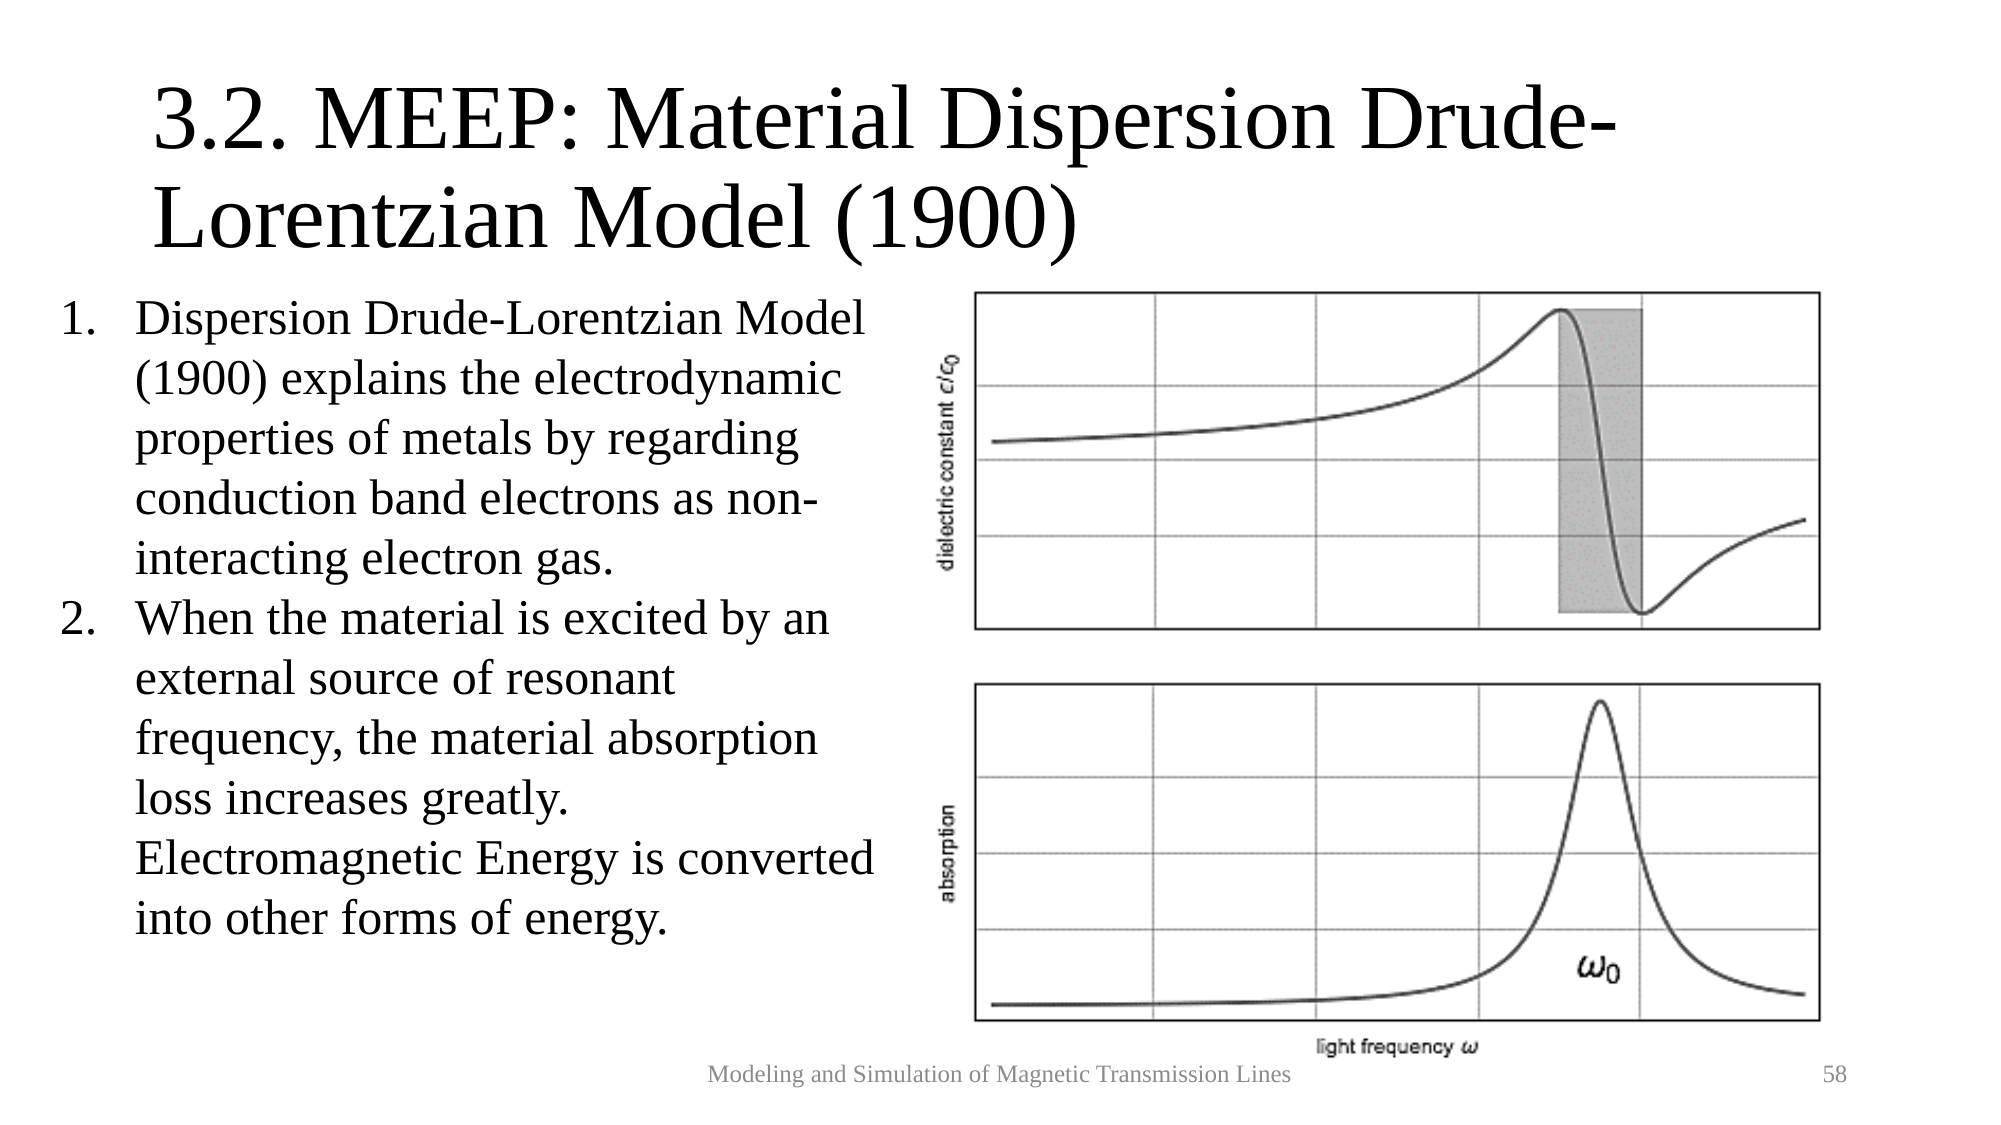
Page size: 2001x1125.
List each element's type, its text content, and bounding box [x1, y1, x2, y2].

slide_number 58 [1412, 1076, 1863, 1103]
text_box Dispersion Drude-Lorentzian Model (1900) explains the electrodynamic properties of metals by regarding conduction band electrons as non-interacting electron gas. When the material is excited by an external source of resonant frequency, the material absorption loss increases greatly. Electromagnetic Energy is converted into other forms of energy. [44, 277, 906, 952]
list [906, 277, 1863, 1076]
title 3.2. MEEP: Material Dispersion Drude-Lorentzian Model (1900) [137, 59, 1863, 277]
footer Modeling and Simulation of Magnetic Transmission Lines [662, 1042, 1338, 1103]
